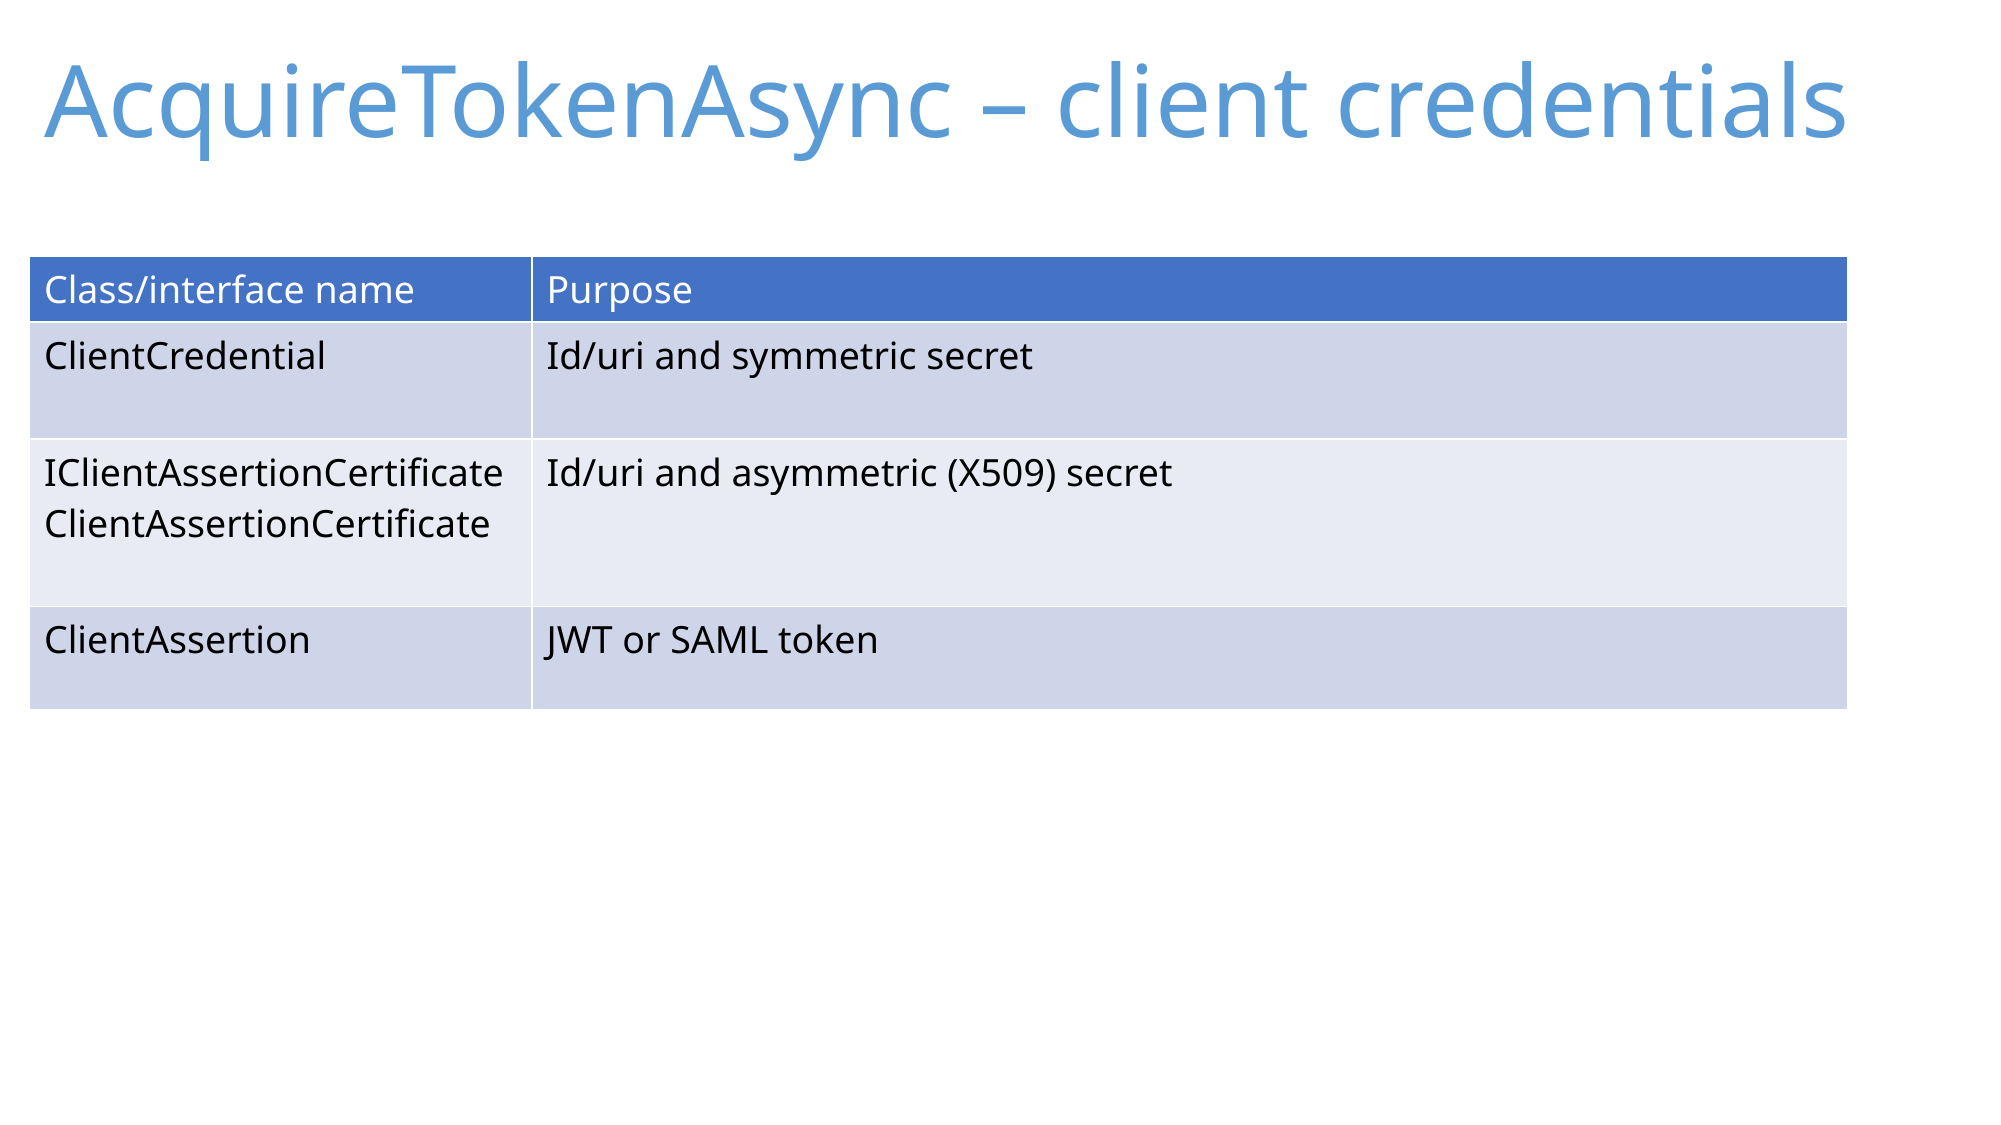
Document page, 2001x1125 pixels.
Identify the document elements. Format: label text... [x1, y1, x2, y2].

table_cell JWT or SAML token [533, 607, 1847, 709]
table_cell Id/uri and symmetric secret [533, 323, 1847, 438]
table_cell IClientAssertionCertificate ClientAssertionCertificate [30, 440, 531, 606]
table_cell Id/uri and asymmetric (X509) secret [533, 440, 1847, 606]
table_header Class/interface name [30, 257, 531, 321]
table_cell ClientCredential [30, 323, 531, 438]
table_header Purpose [533, 257, 1847, 321]
title AcquireTokenAsync – client credentials [29, 29, 1979, 181]
table_cell ClientAssertion [30, 607, 531, 709]
